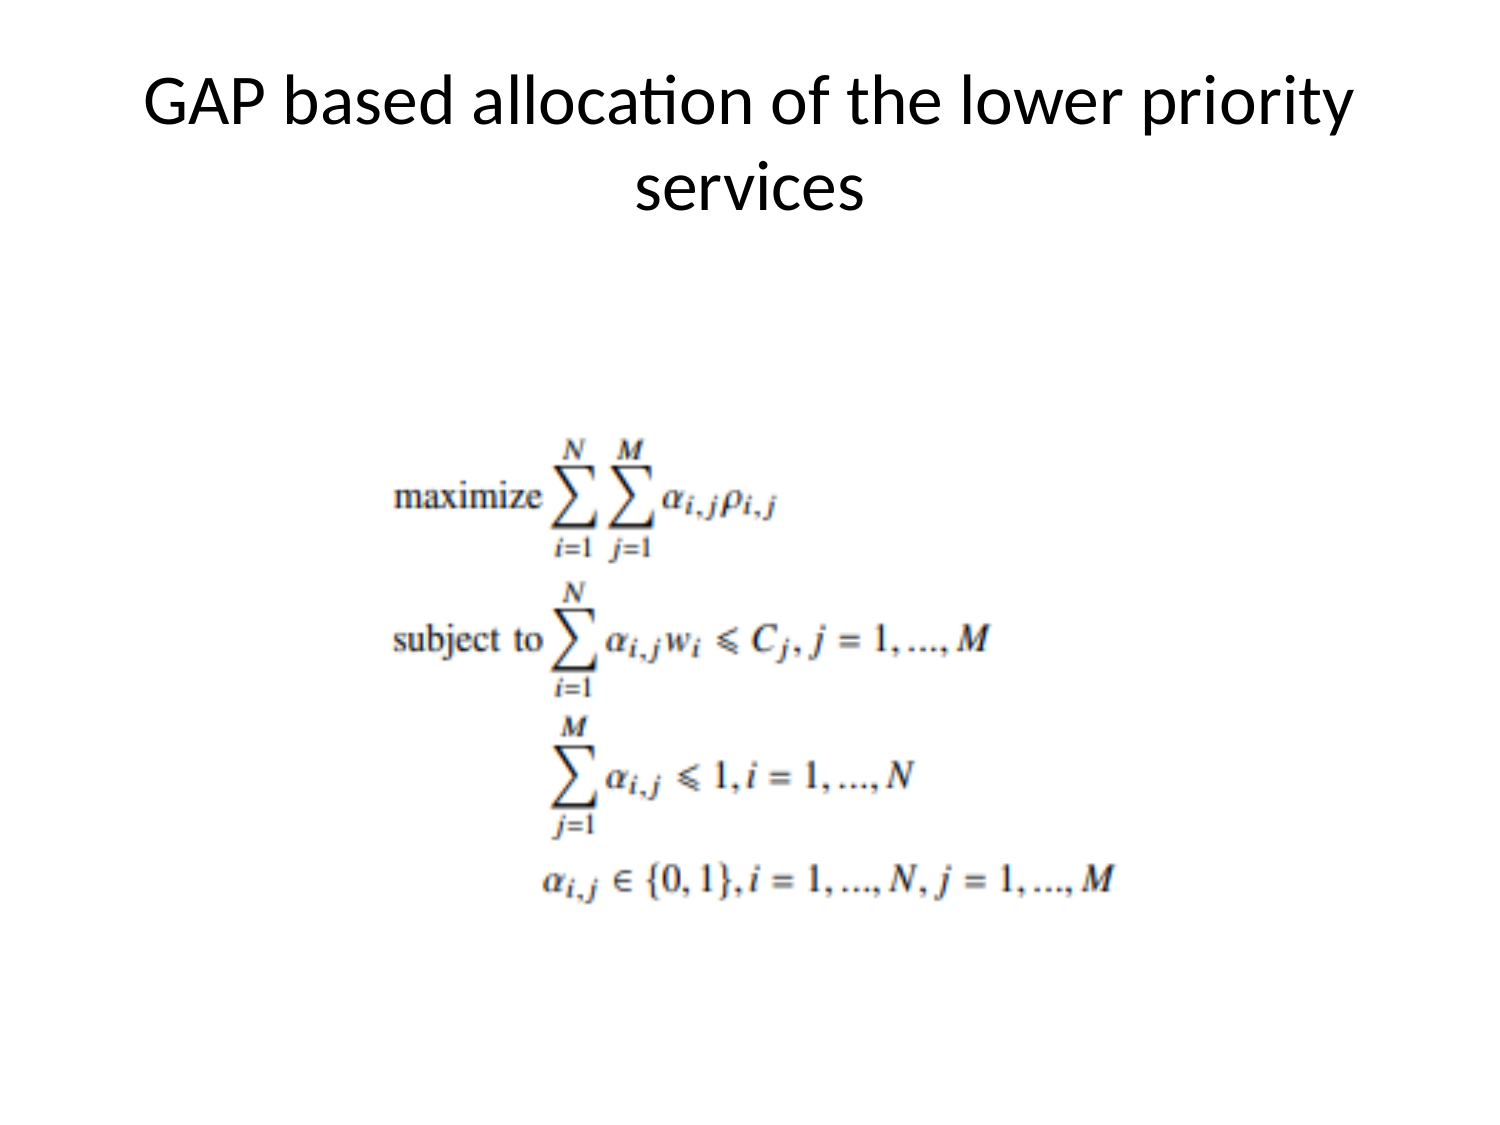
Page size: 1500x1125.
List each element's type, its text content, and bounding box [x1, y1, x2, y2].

title GAP based allocation of the lower priority services [75, 45, 1425, 233]
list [304, 421, 1161, 927]
